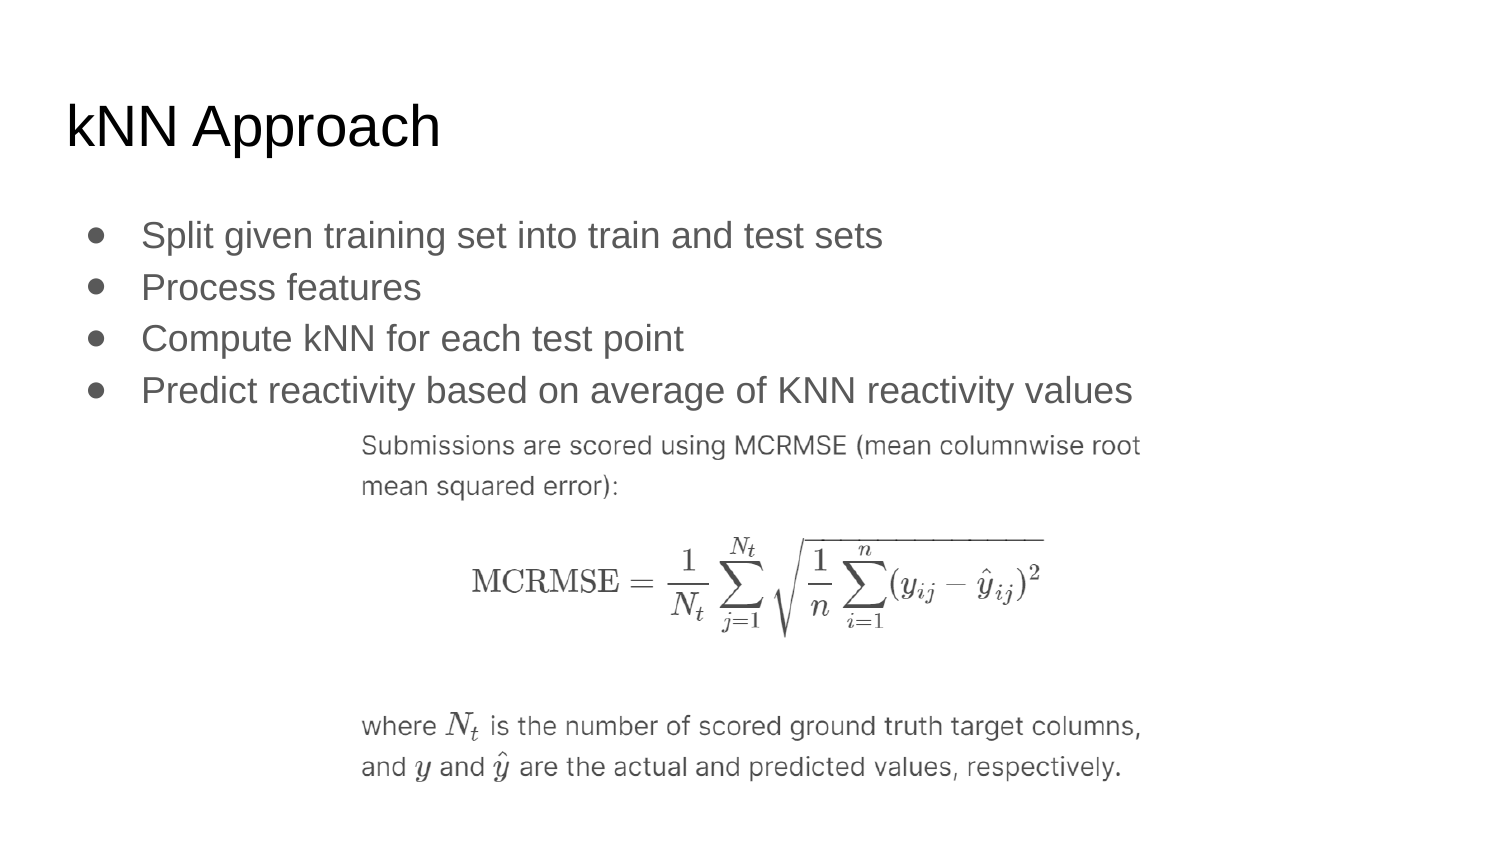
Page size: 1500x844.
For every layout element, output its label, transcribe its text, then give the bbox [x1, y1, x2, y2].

picture [345, 421, 1155, 796]
list Split given training set into train and test sets Process features Compute kNN for each test point Predict reactivity based on average of KNN reactivity values [51, 189, 1449, 750]
title kNN Approach [51, 72, 1449, 167]
